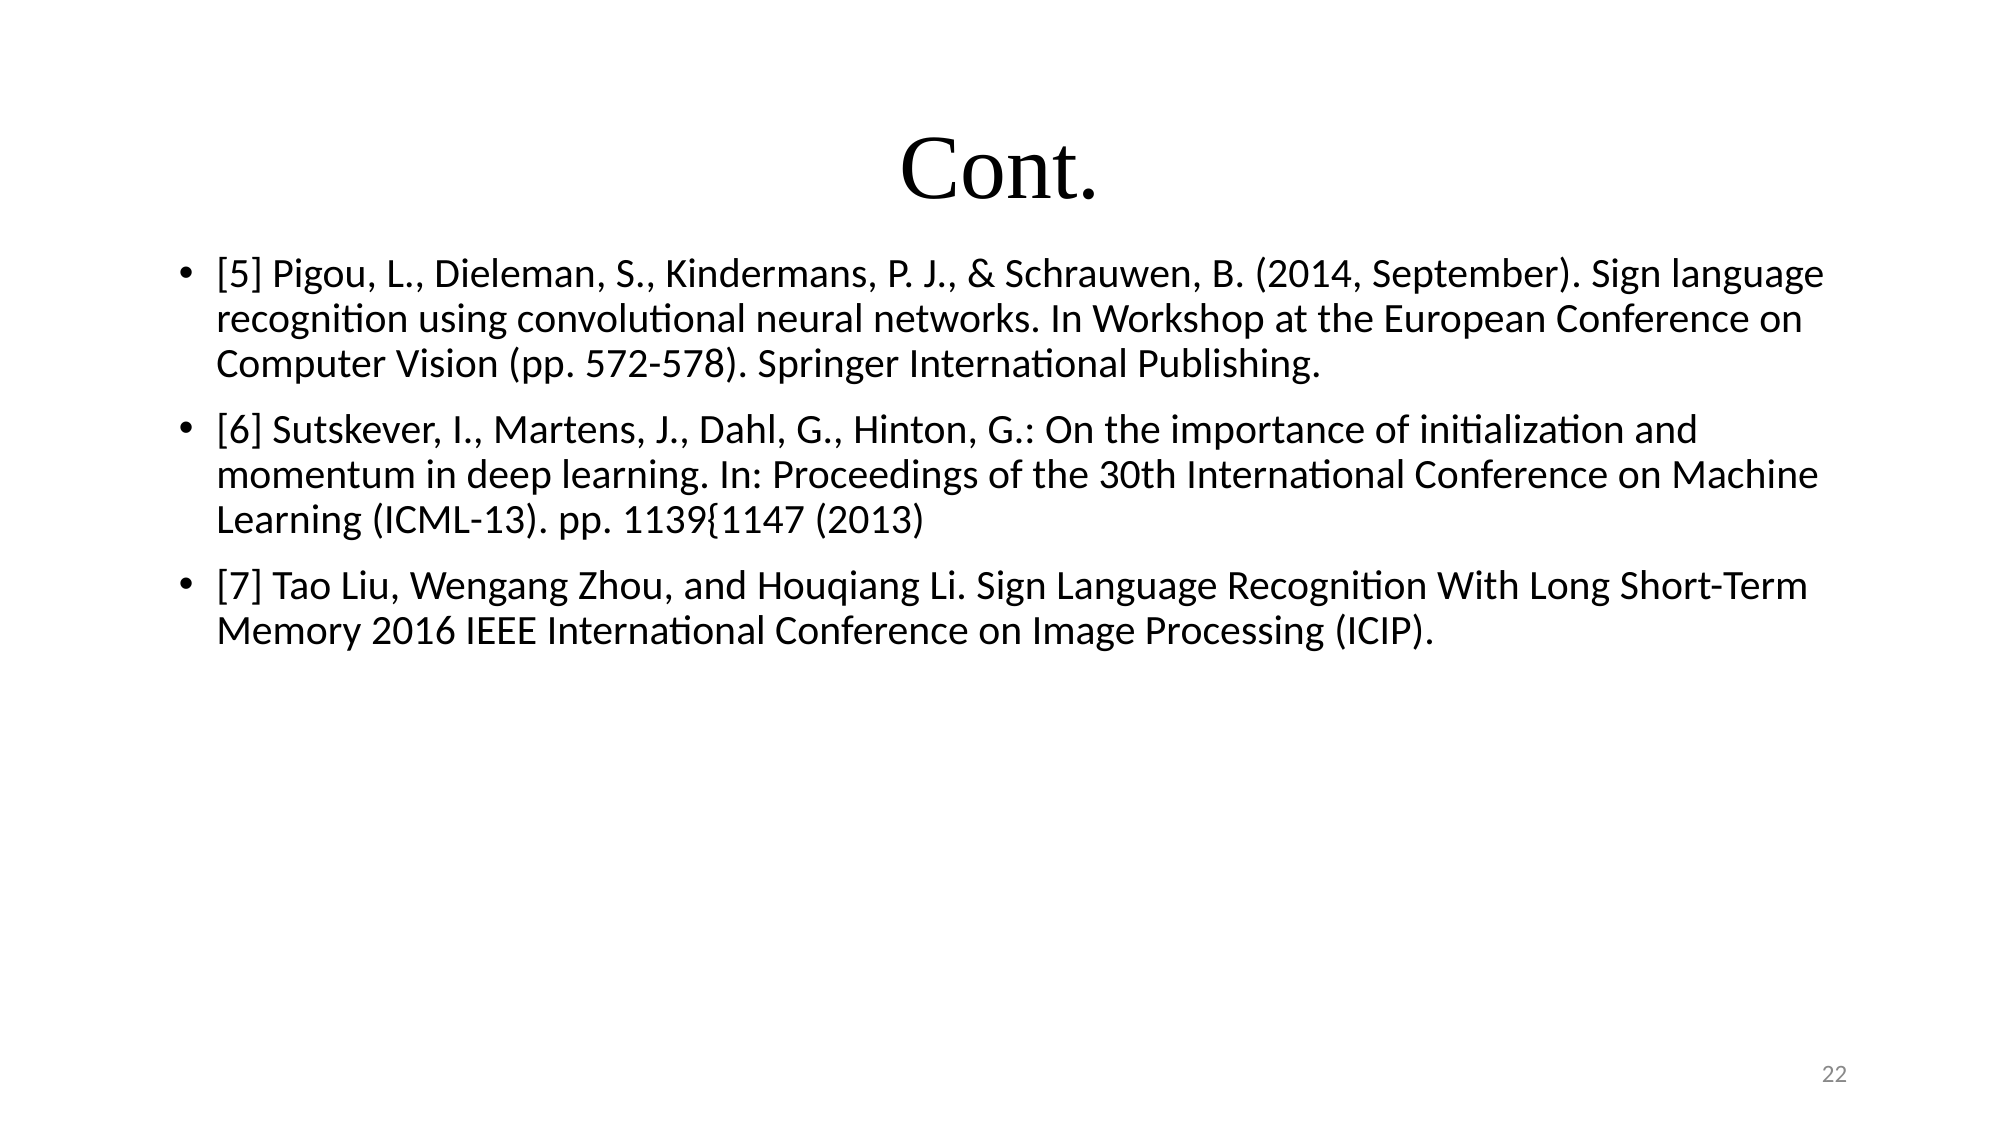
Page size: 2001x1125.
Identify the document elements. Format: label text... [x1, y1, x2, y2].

title Cont. [137, 59, 1863, 278]
slide_number 22 [1412, 1042, 1863, 1103]
list [5] Pigou, L., Dieleman, S., Kindermans, P. J., & Schrauwen, B. (2014, September). Sign language recognition using convolutional neural networks. In Workshop at the European Conference on Computer Vision (pp. 572-578). Springer International Publishing. [6] Sutskever, I., Martens, J., Dahl, G., Hinton, G.: On the importance of initialization and momentum in deep learning. In: Proceedings of the 30th International Conference on Machine Learning (ICML-13). pp. 1139{1147 (2013) [7] Tao Liu, Wengang Zhou, and Houqiang Li. Sign Language Recognition With Long Short-Term Memory 2016 IEEE International Conference on Image Processing (ICIP). [163, 244, 1889, 958]
